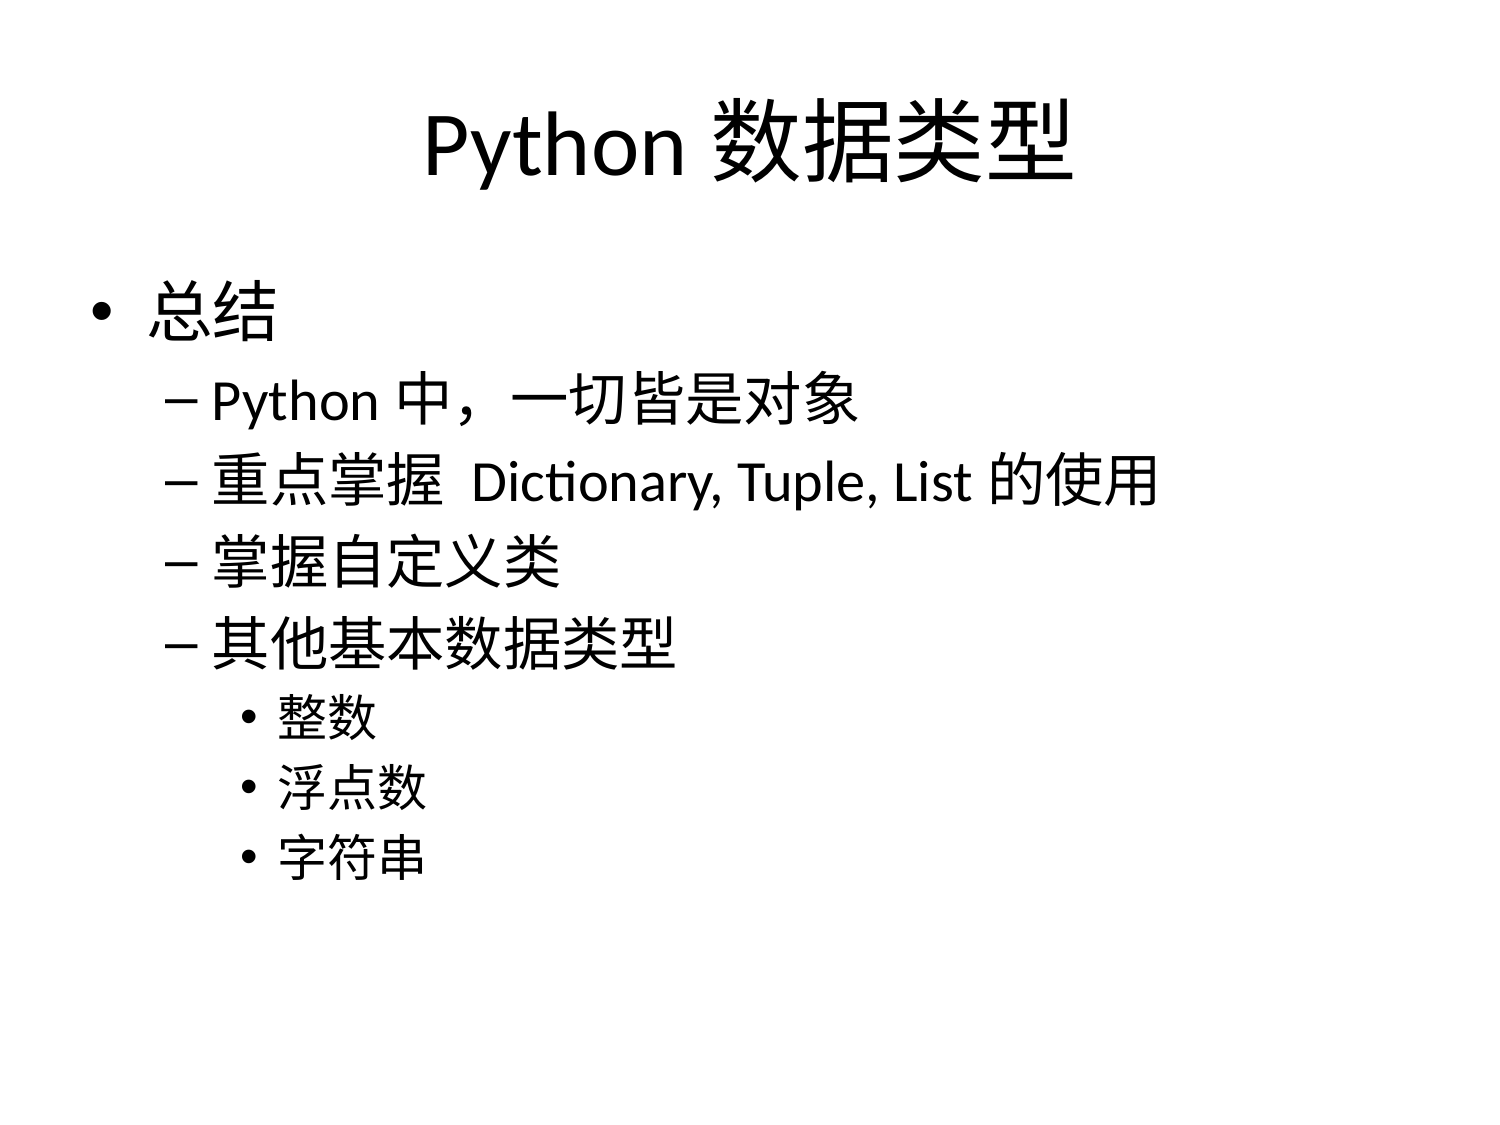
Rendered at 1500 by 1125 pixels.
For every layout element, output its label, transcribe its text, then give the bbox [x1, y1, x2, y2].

list 总结 Python中，一切皆是对象 重点掌握 Dictionary, Tuple, List的使用 掌握自定义类 其他基本数据类型 整数 浮点数 字符串 [75, 262, 1425, 1005]
title Python数据类型 [75, 45, 1425, 233]
